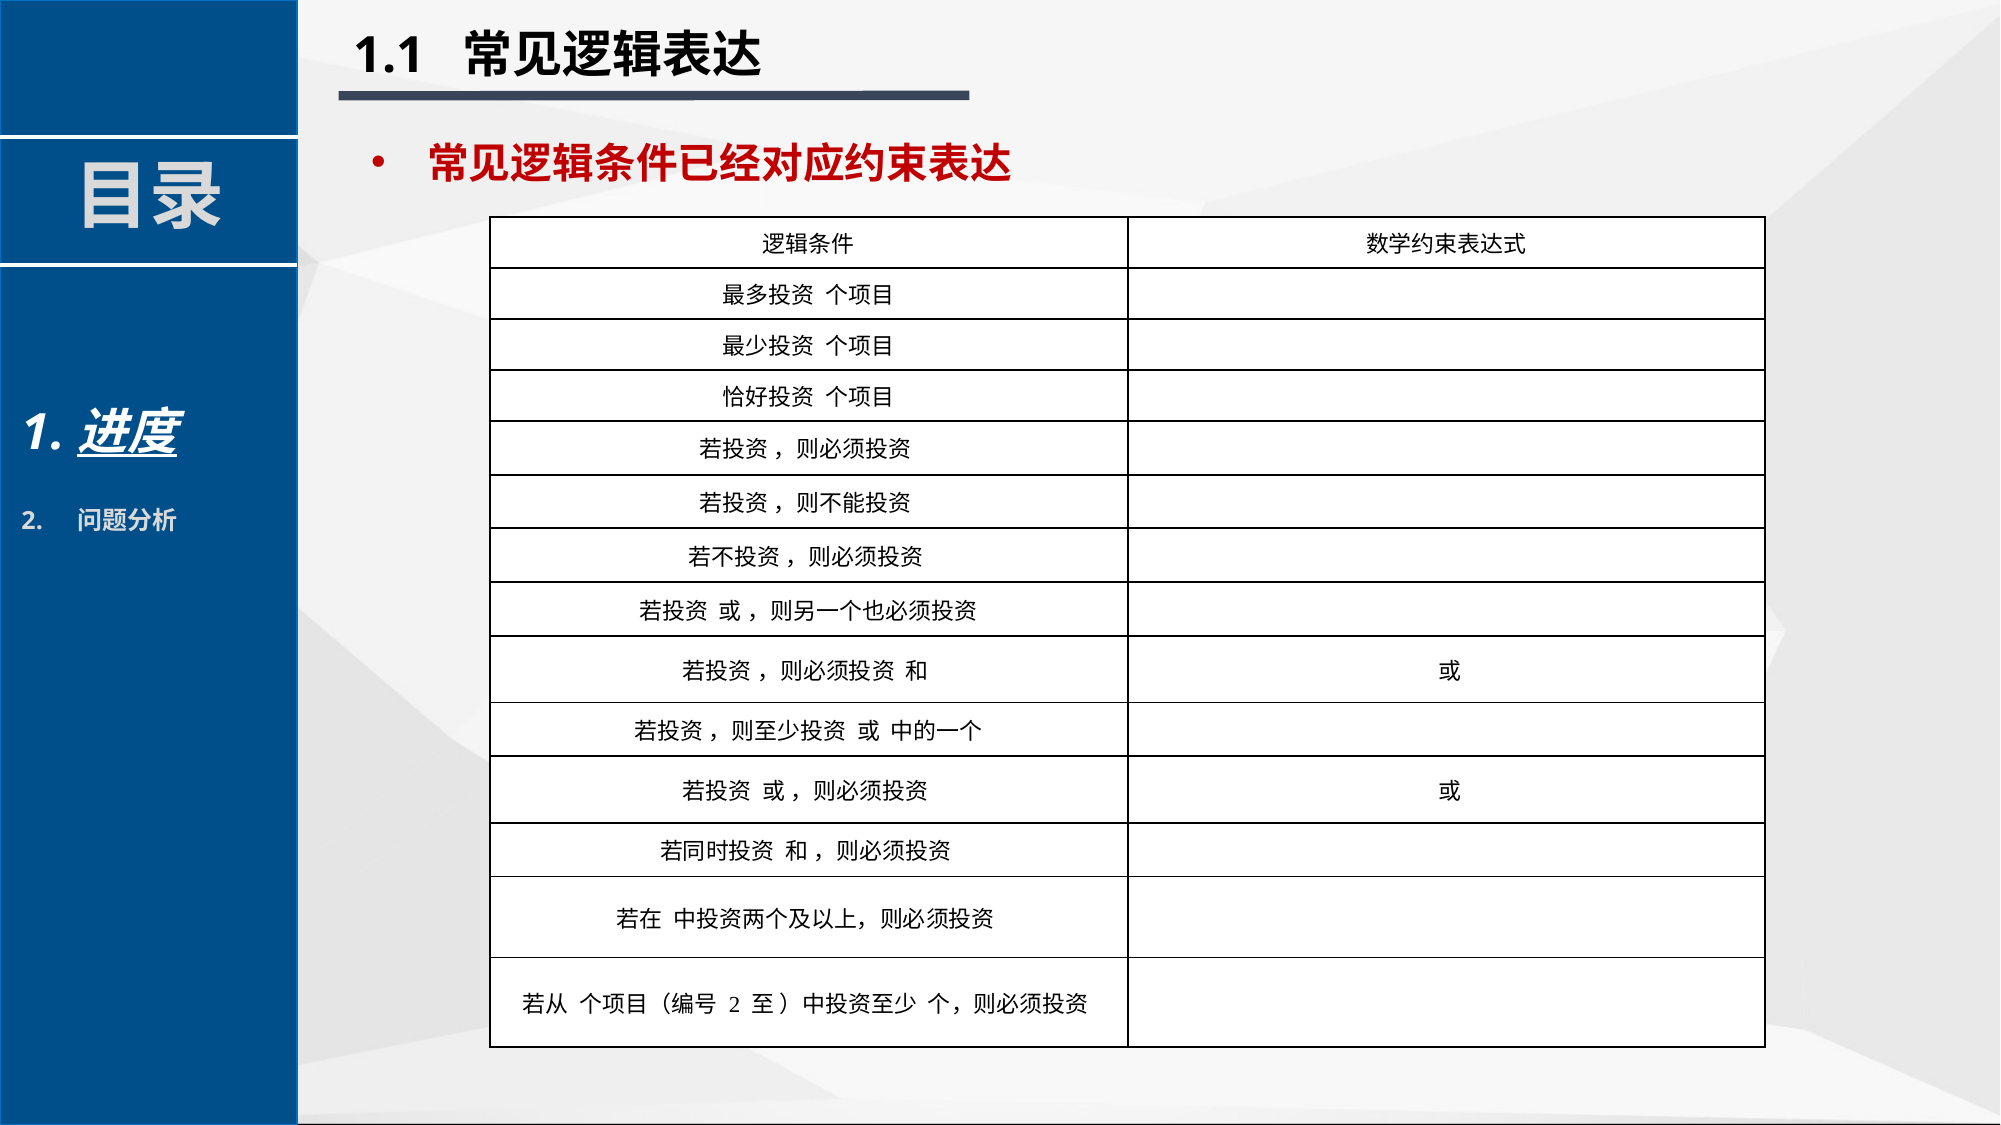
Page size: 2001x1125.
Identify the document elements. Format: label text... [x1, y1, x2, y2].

text_box [0, 265, 298, 1125]
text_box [0, 136, 298, 265]
text_box 常见逻辑条件已经对应约束表达 [356, 129, 1050, 194]
text_box [459, 250, 2000, 356]
text_box 进度 问题分析 [6, 302, 298, 617]
text_box [0, 0, 298, 135]
text_box 1.1 常见逻辑表达 [338, 15, 778, 91]
picture [298, 0, 2001, 1125]
